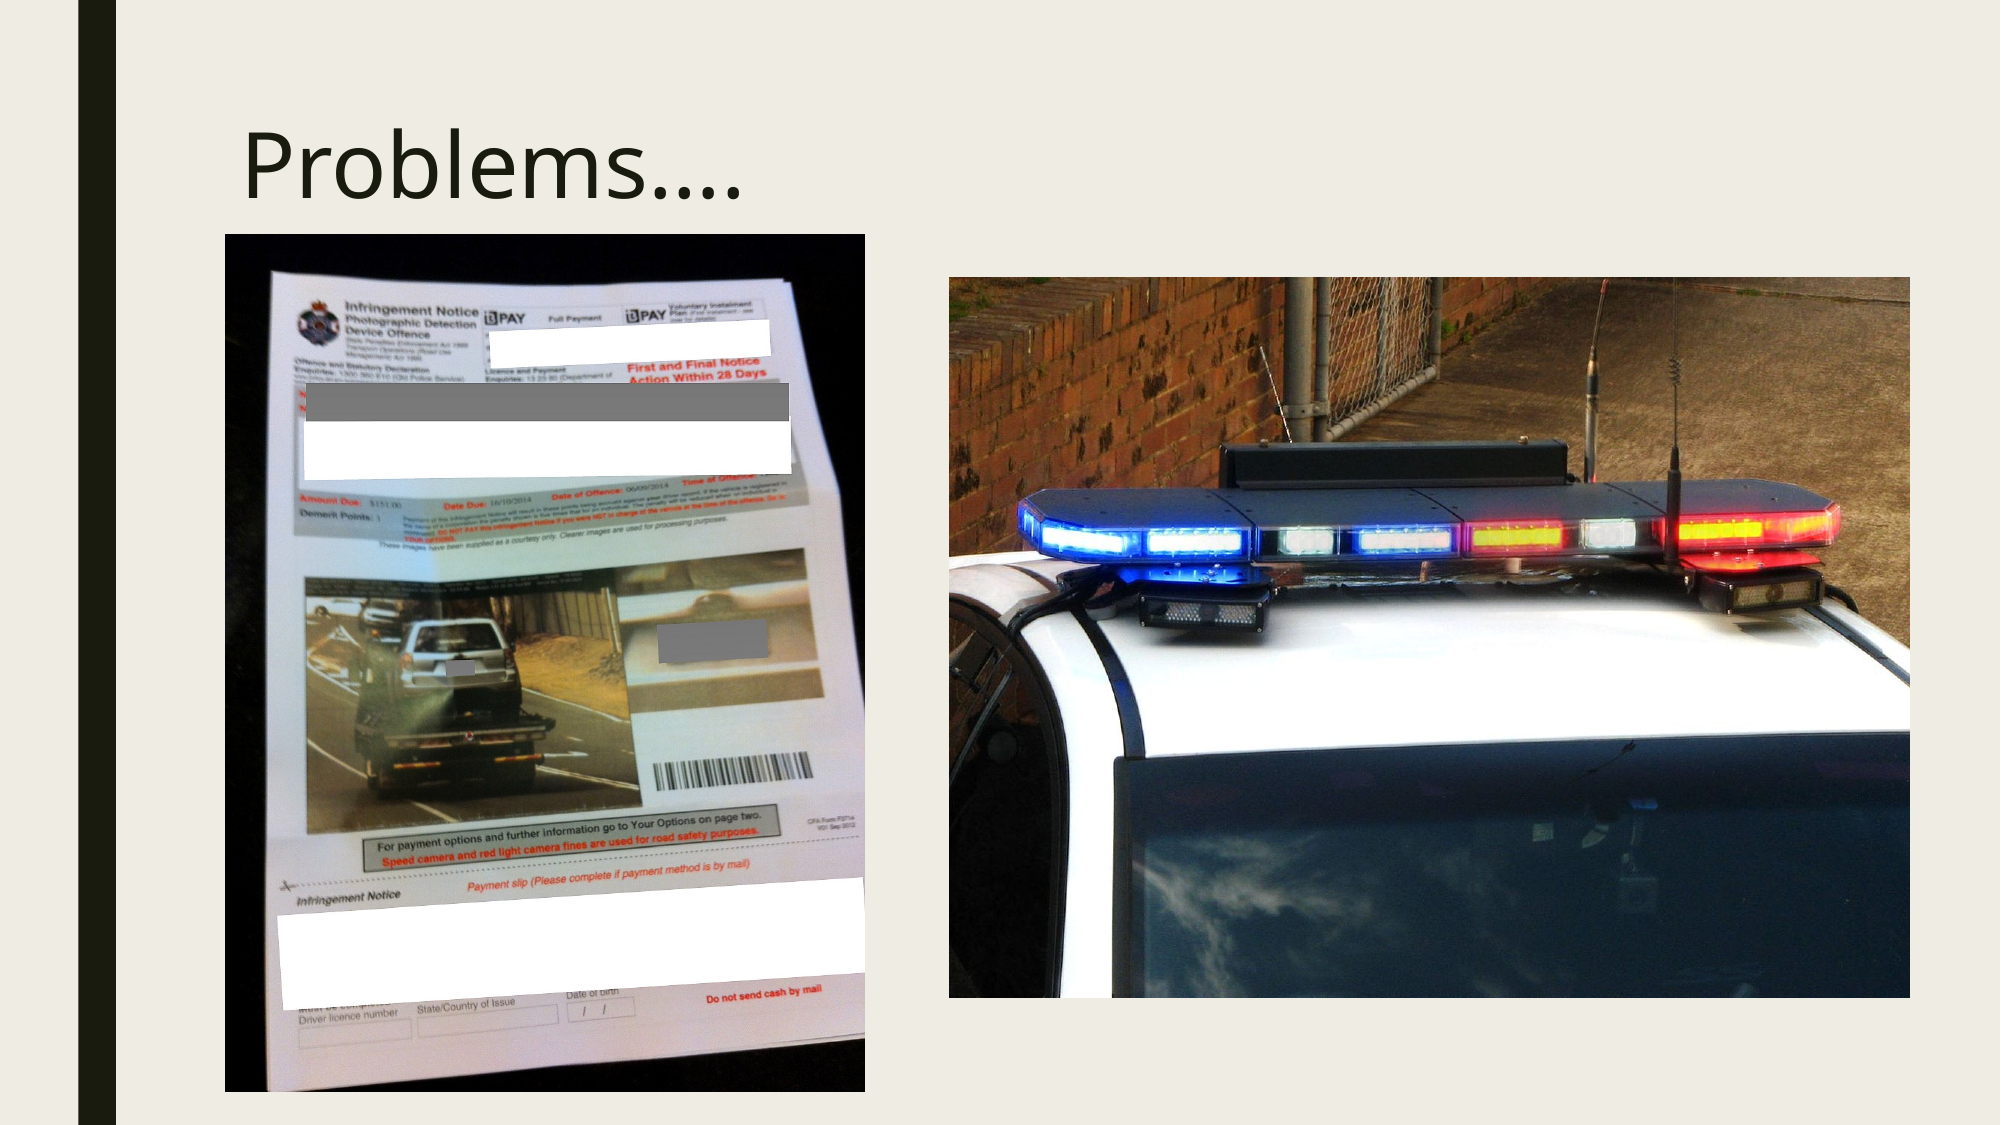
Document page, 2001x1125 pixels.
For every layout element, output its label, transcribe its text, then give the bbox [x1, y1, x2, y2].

title Problems…. [225, 112, 1800, 357]
picture [224, 234, 865, 1092]
picture [948, 277, 1910, 998]
